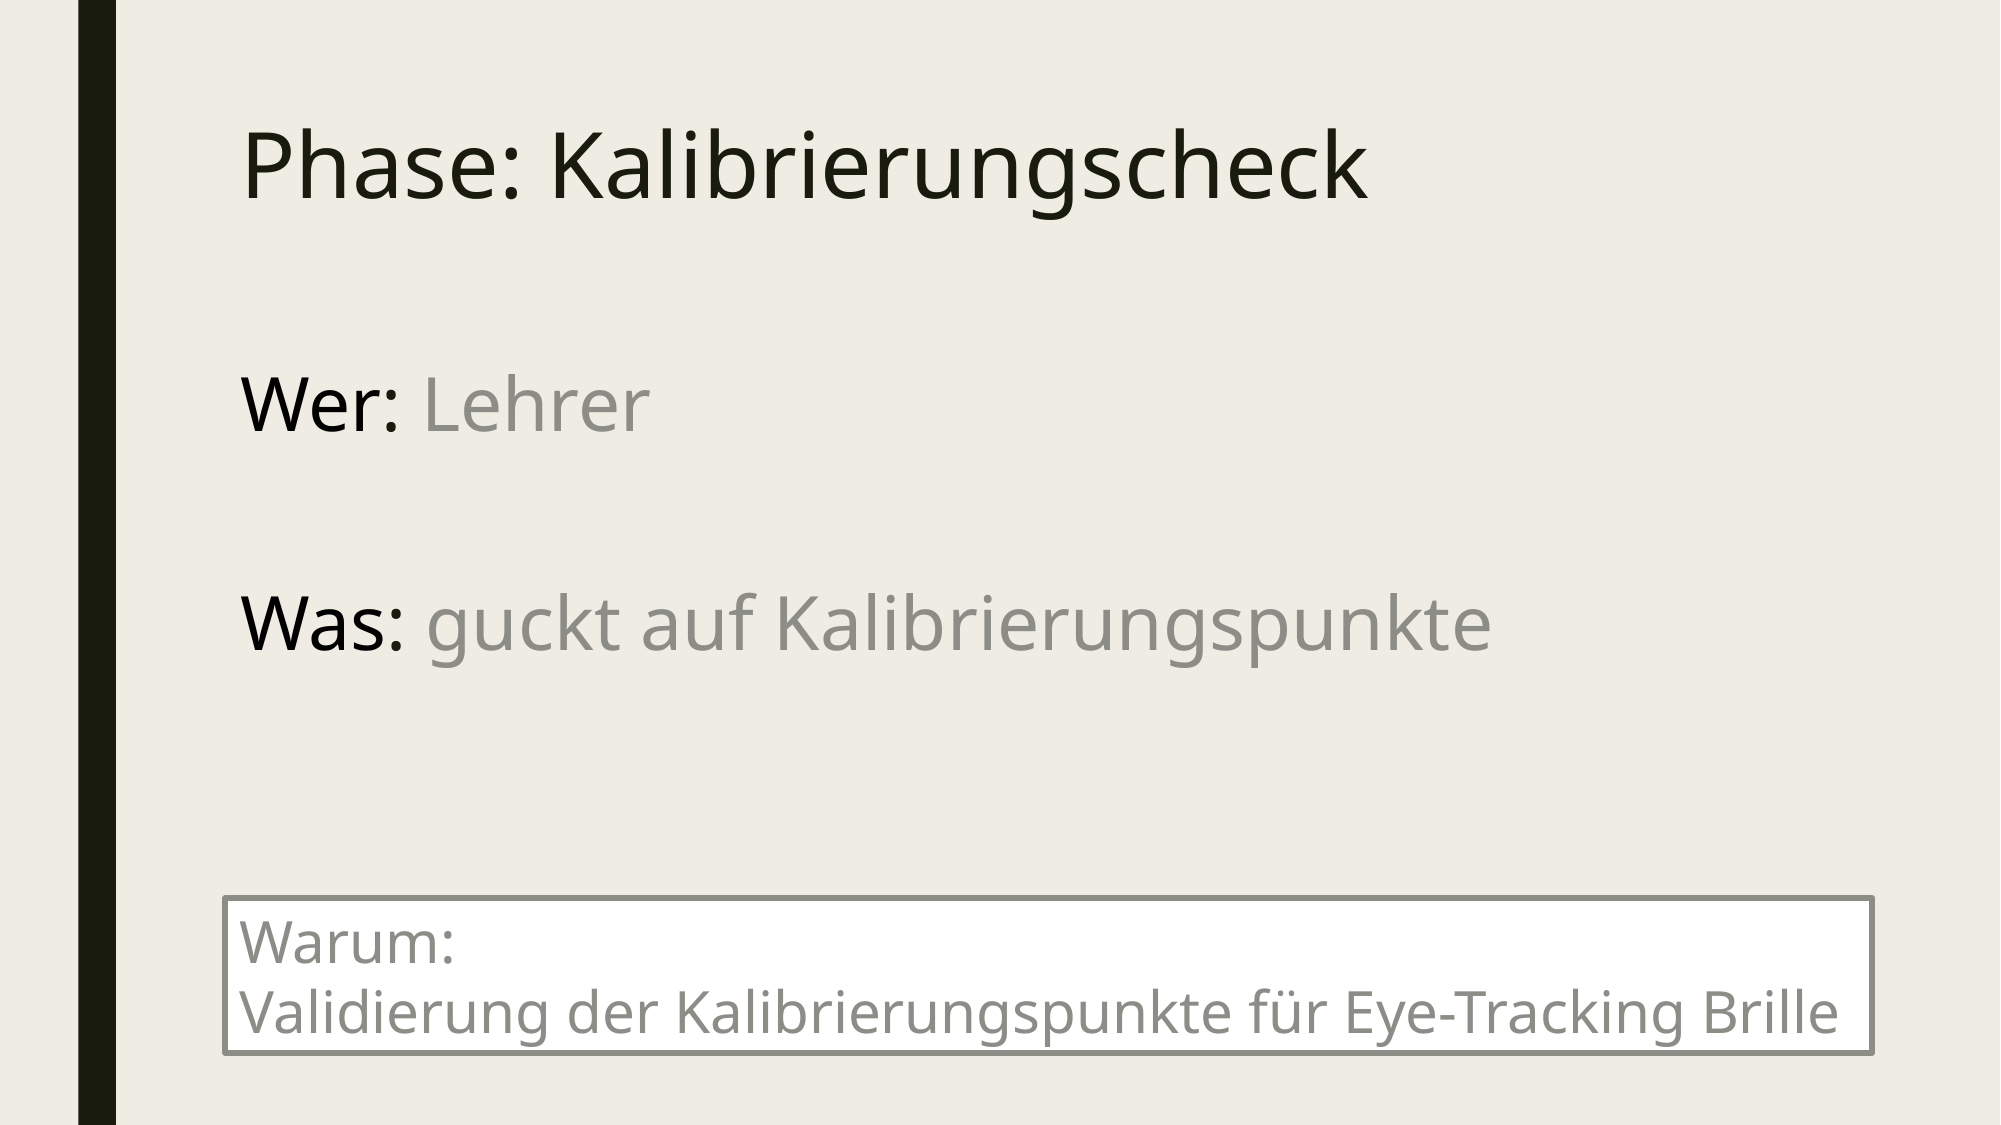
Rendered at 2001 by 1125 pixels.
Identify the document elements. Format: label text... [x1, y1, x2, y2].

list Wer: Lehrer Was: guckt auf Kalibrierungspunkte [225, 357, 1716, 895]
title Phase: Kalibrierungscheck [225, 112, 1800, 357]
text_box Warum: Validierung der Kalibrierungspunkte für Eye-Tracking Brille [222, 895, 1875, 1056]
